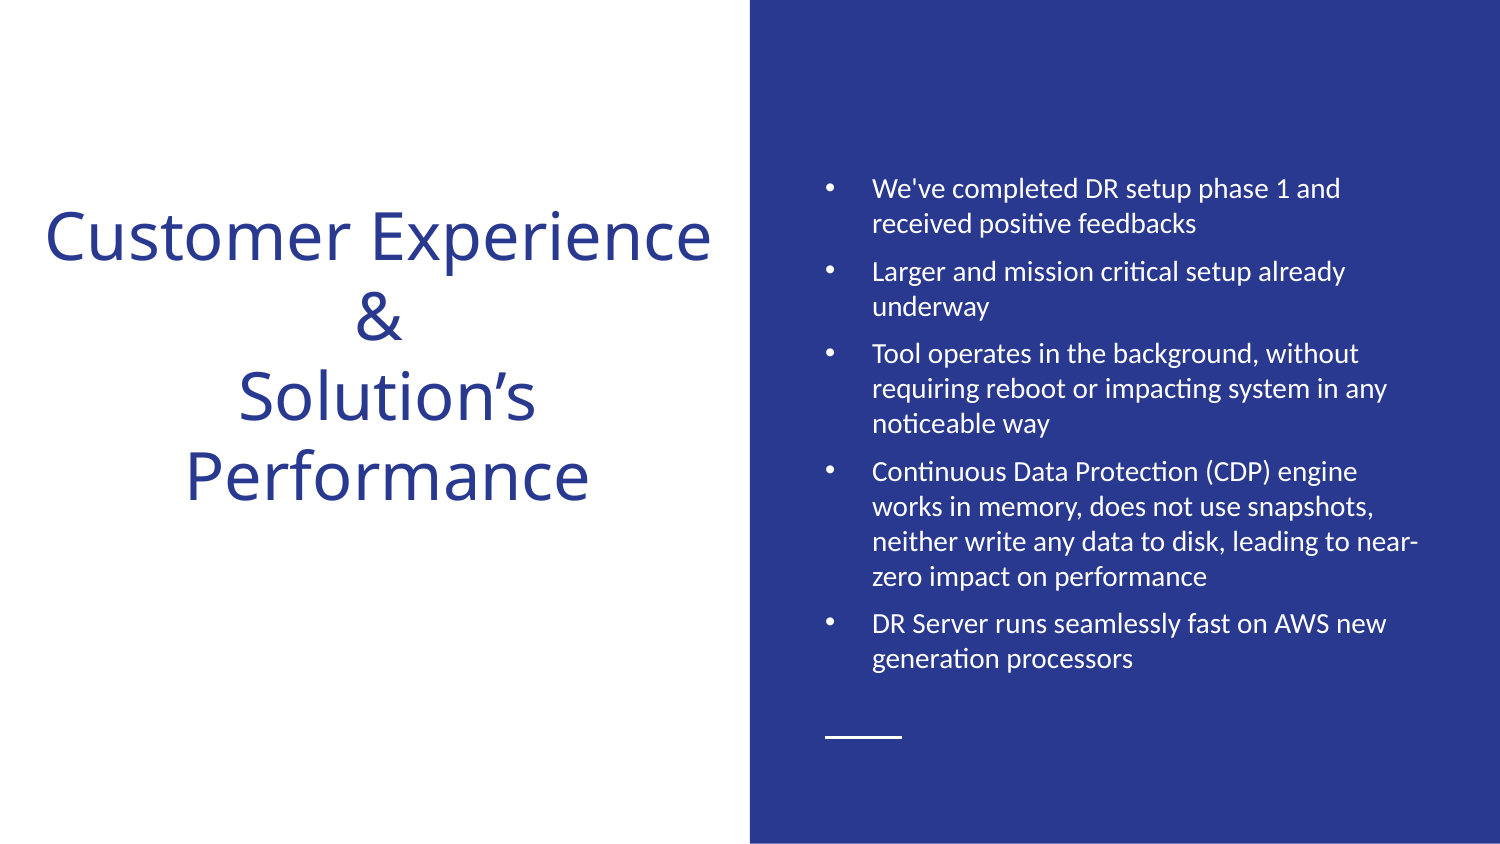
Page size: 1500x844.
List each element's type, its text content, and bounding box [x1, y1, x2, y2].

title Customer Experience & Solution’s Performance [22, 315, 754, 529]
list We've completed DR setup phase 1 and received positive feedbacks Larger and mission critical setup already underway Tool operates in the background, without requiring reboot or impacting system in any noticeable way Continuous Data Protection (CDP) engine works in memory, does not use snapshots, neither write any data to disk, leading to near-zero impact on performance DR Server runs seamlessly fast on AWS new generation processors [810, 118, 1440, 725]
